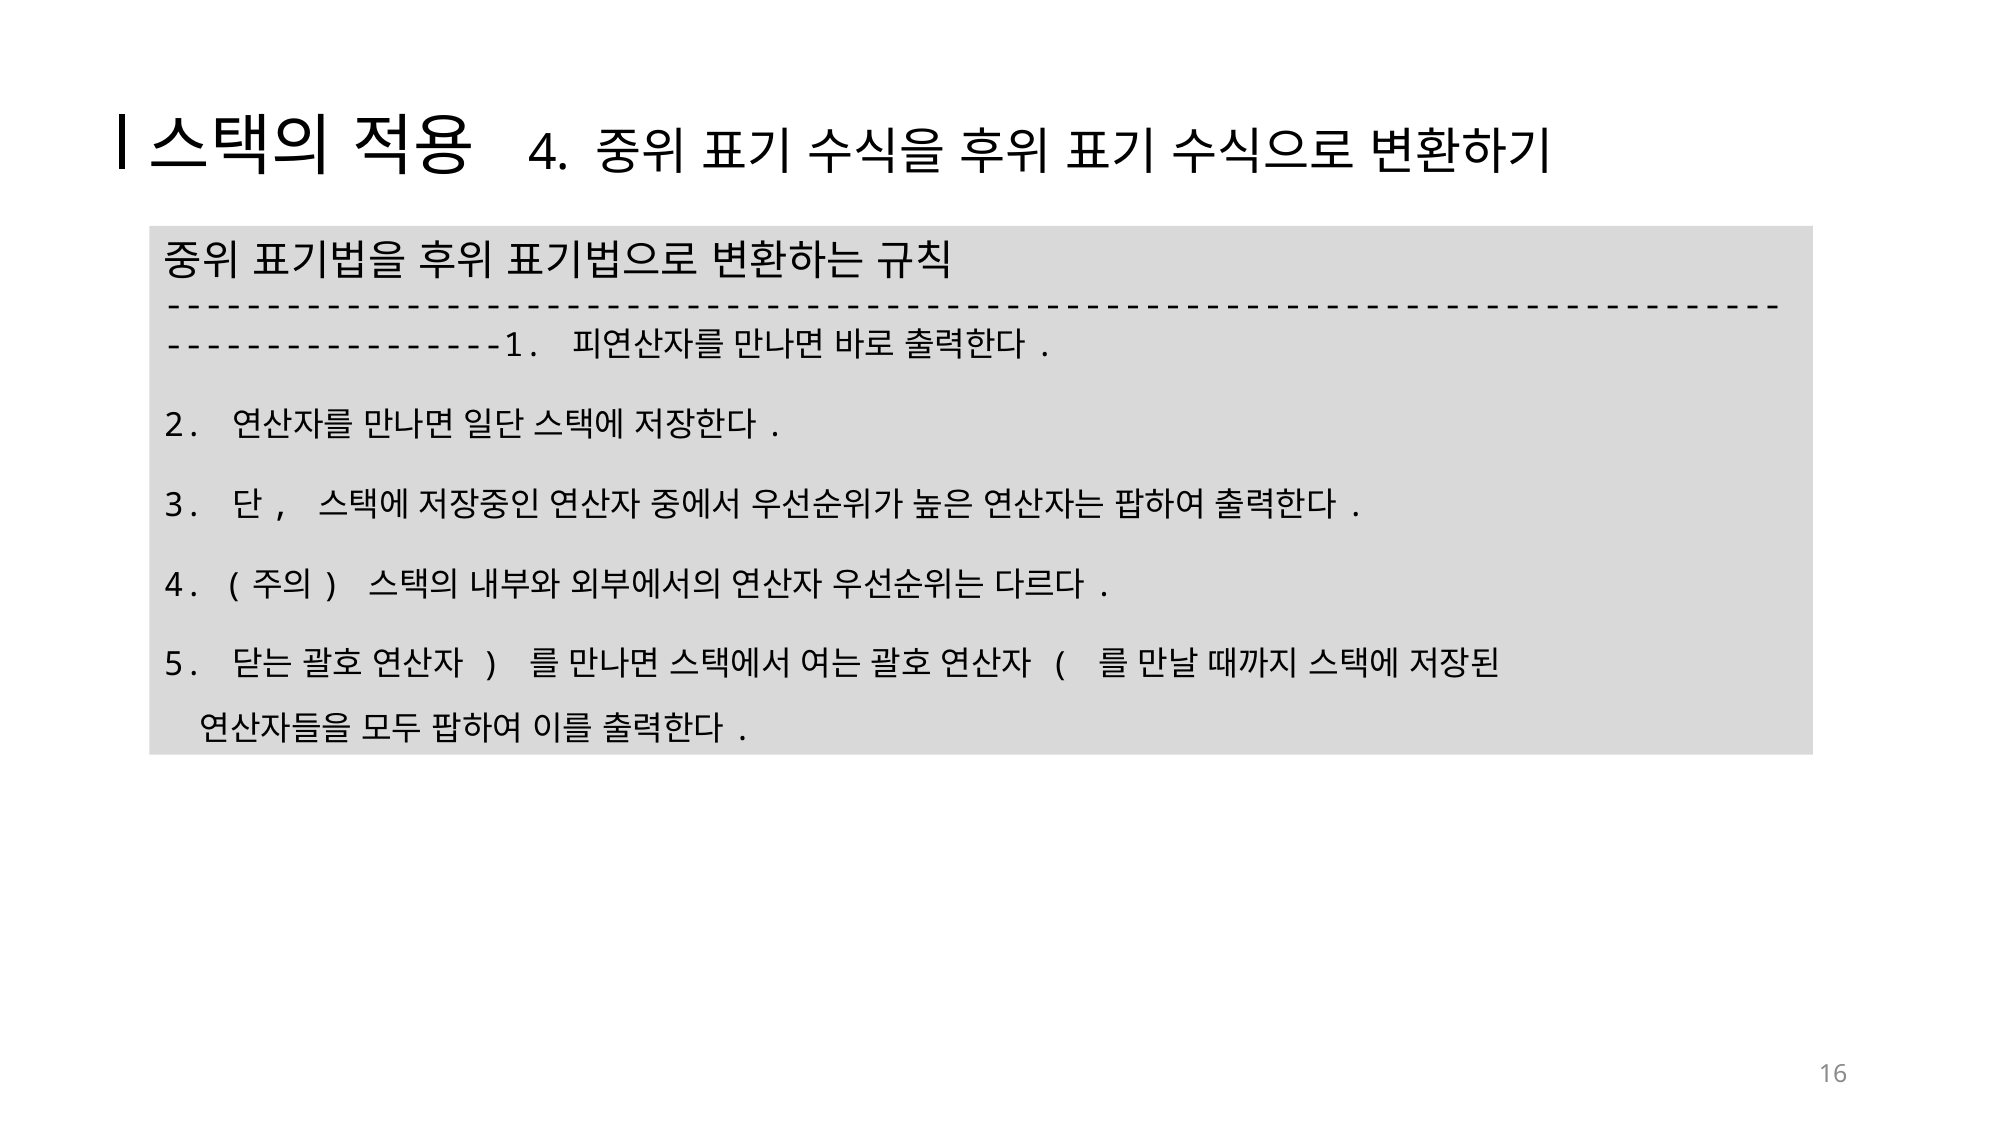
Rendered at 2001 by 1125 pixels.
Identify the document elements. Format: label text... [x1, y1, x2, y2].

text_box 스택의 적용 4. 중위 표기 수식을 후위 표기 수식으로 변환하기 [134, 95, 1652, 190]
text_box 중위 표기법을 후위 표기법으로 변환하는 규칙 --------------------------------------------------------------------------------------------------1. 피연산자를 만나면 바로 출력한다. 2. 연산자를 만나면 일단 스택에 저장한다. 3. 단, 스택에 저장중인 연산자 중에서 우선순위가 높은 연산자는 팝하여 출력한다. 4. (주의) 스택의 내부와 외부에서의 연산자 우선순위는 다르다. 5. 닫는 괄호 연산자 ) 를 만나면 스택에서 여는 괄호 연산자 ( 를 만날 때까지 스택에 저장된 연산자들을 모두 팝하여 이를 출력한다. [149, 225, 1813, 755]
slide_number 16 [1412, 1042, 1863, 1103]
